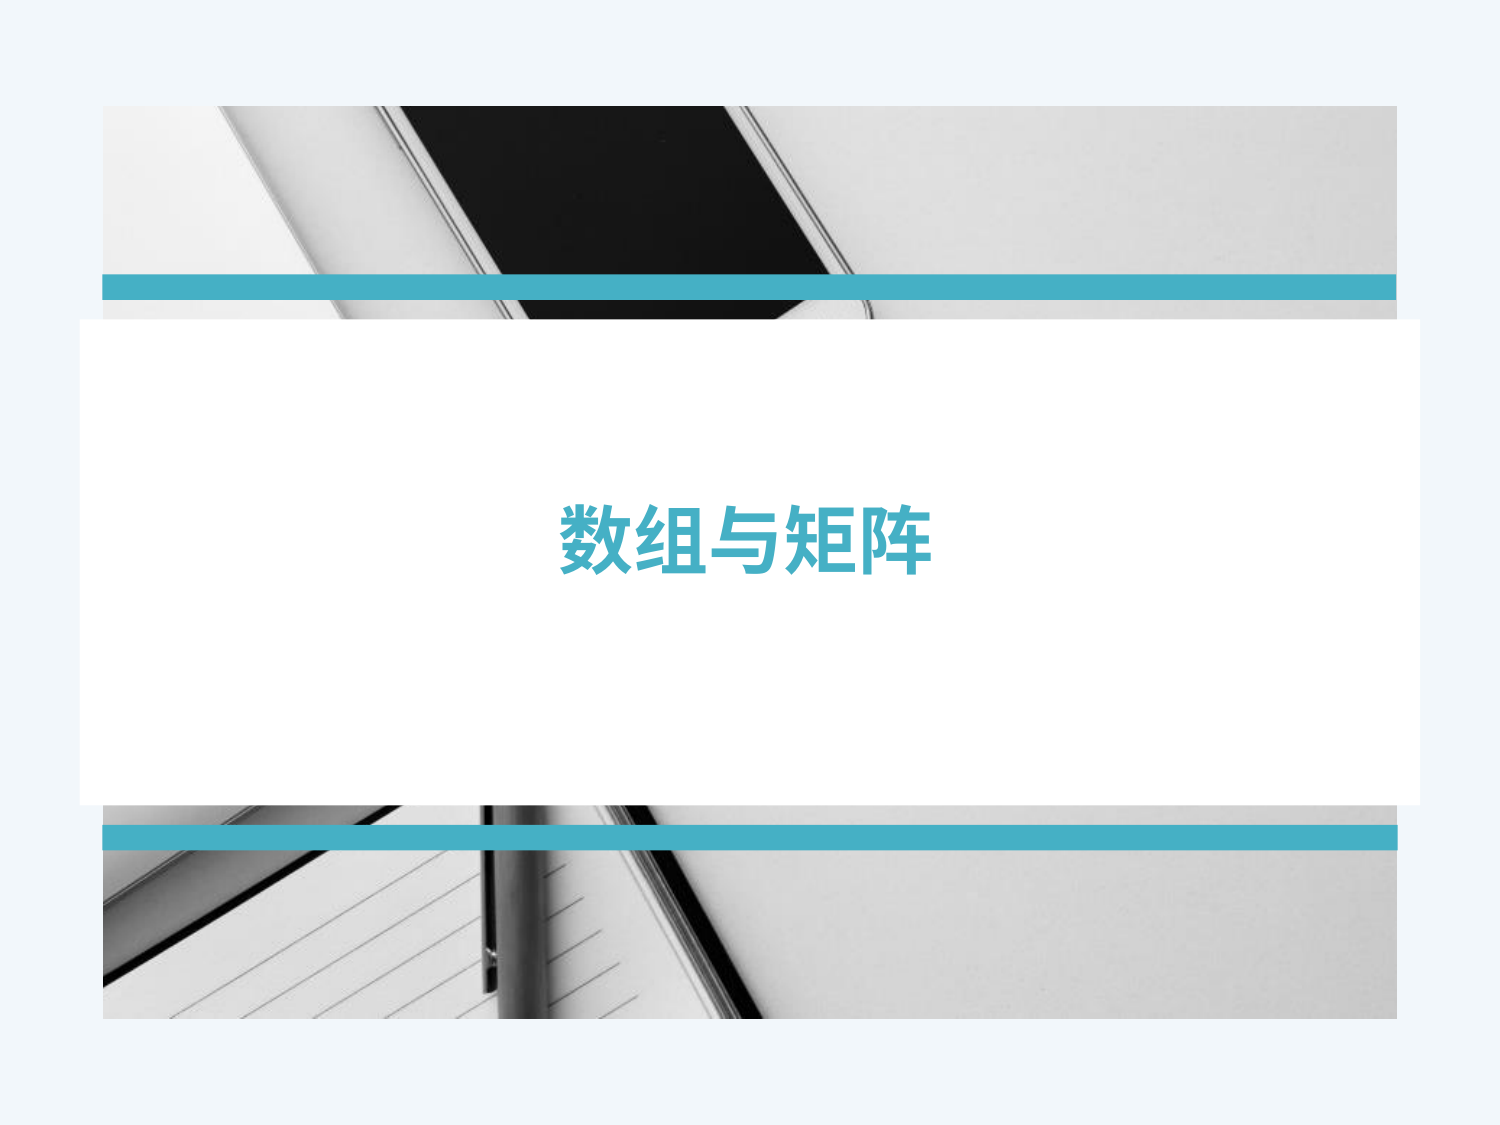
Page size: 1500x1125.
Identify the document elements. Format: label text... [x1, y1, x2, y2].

picture [103, 106, 1397, 274]
title 数组与矩阵 [543, 375, 1397, 593]
picture [103, 851, 1397, 1019]
picture [103, 806, 1397, 824]
picture [103, 300, 1397, 319]
